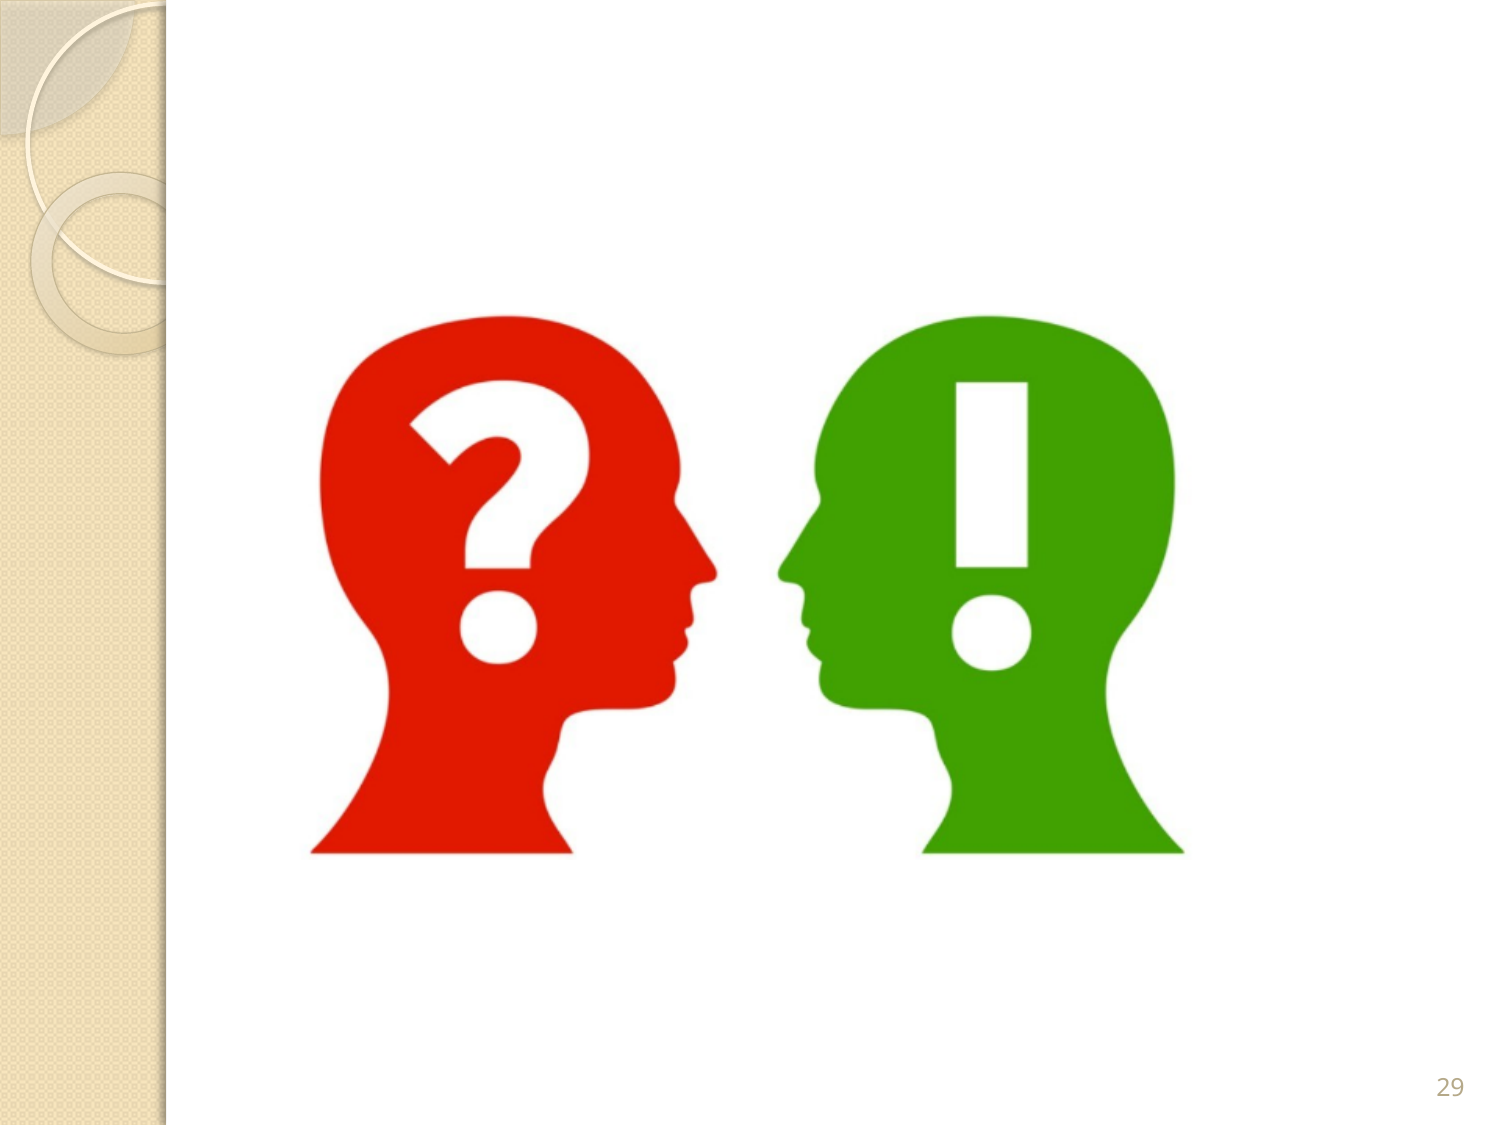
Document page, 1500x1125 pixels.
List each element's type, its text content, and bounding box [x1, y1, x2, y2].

slide_number 29 [1413, 1034, 1488, 1113]
picture [274, 312, 1202, 860]
